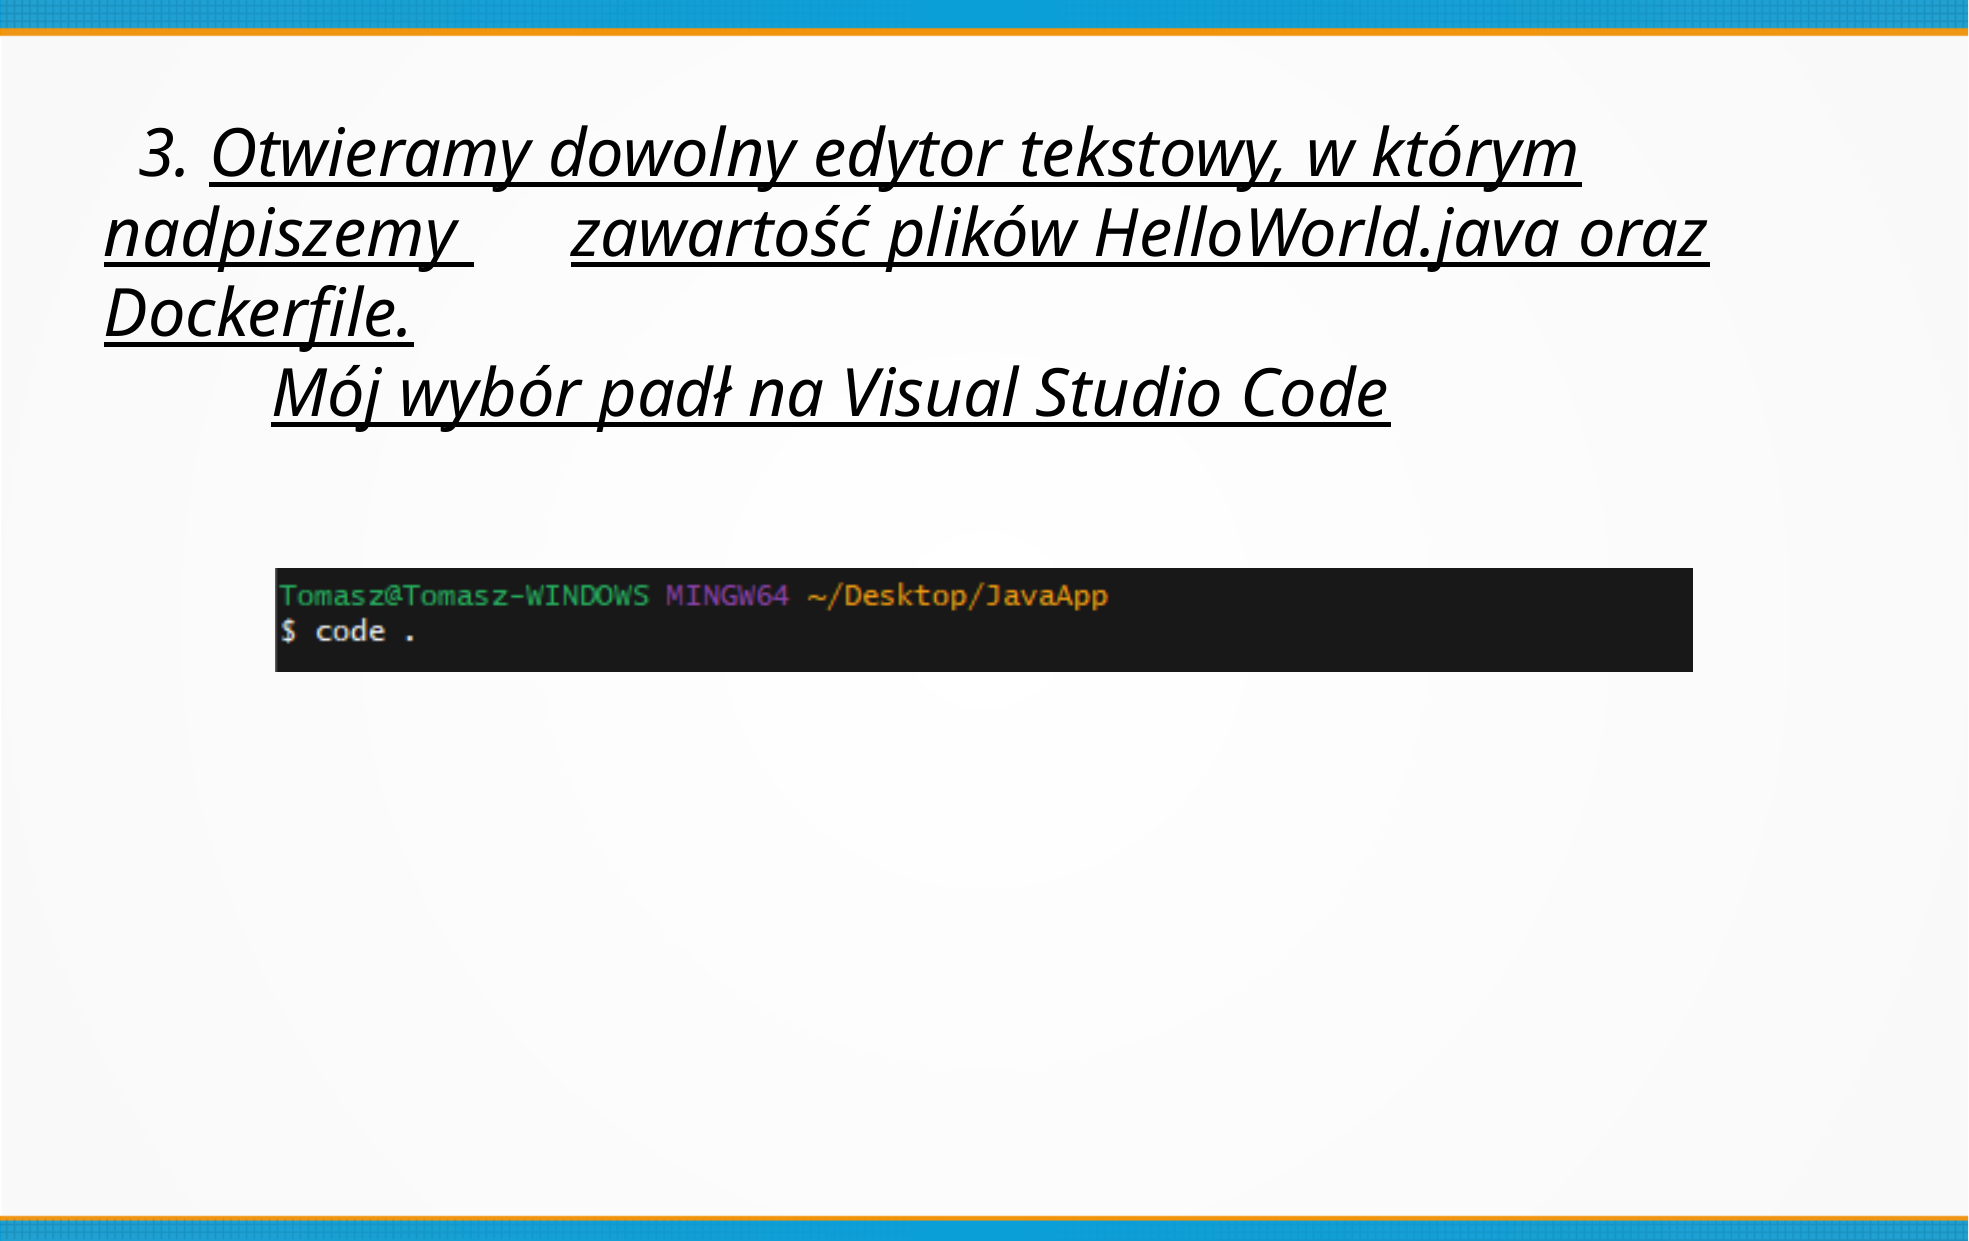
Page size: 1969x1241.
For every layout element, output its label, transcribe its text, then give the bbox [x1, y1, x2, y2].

picture [0, 0, 1969, 1241]
text_box [98, 402, 1870, 1098]
text_box 3. Otwieramy dowolny edytor tekstowy, w którym nadpiszemy zawartość plików HelloWorld.java oraz Dockerfile. Mój wybór padł na Visual Studio Code [97, 138, 1870, 402]
